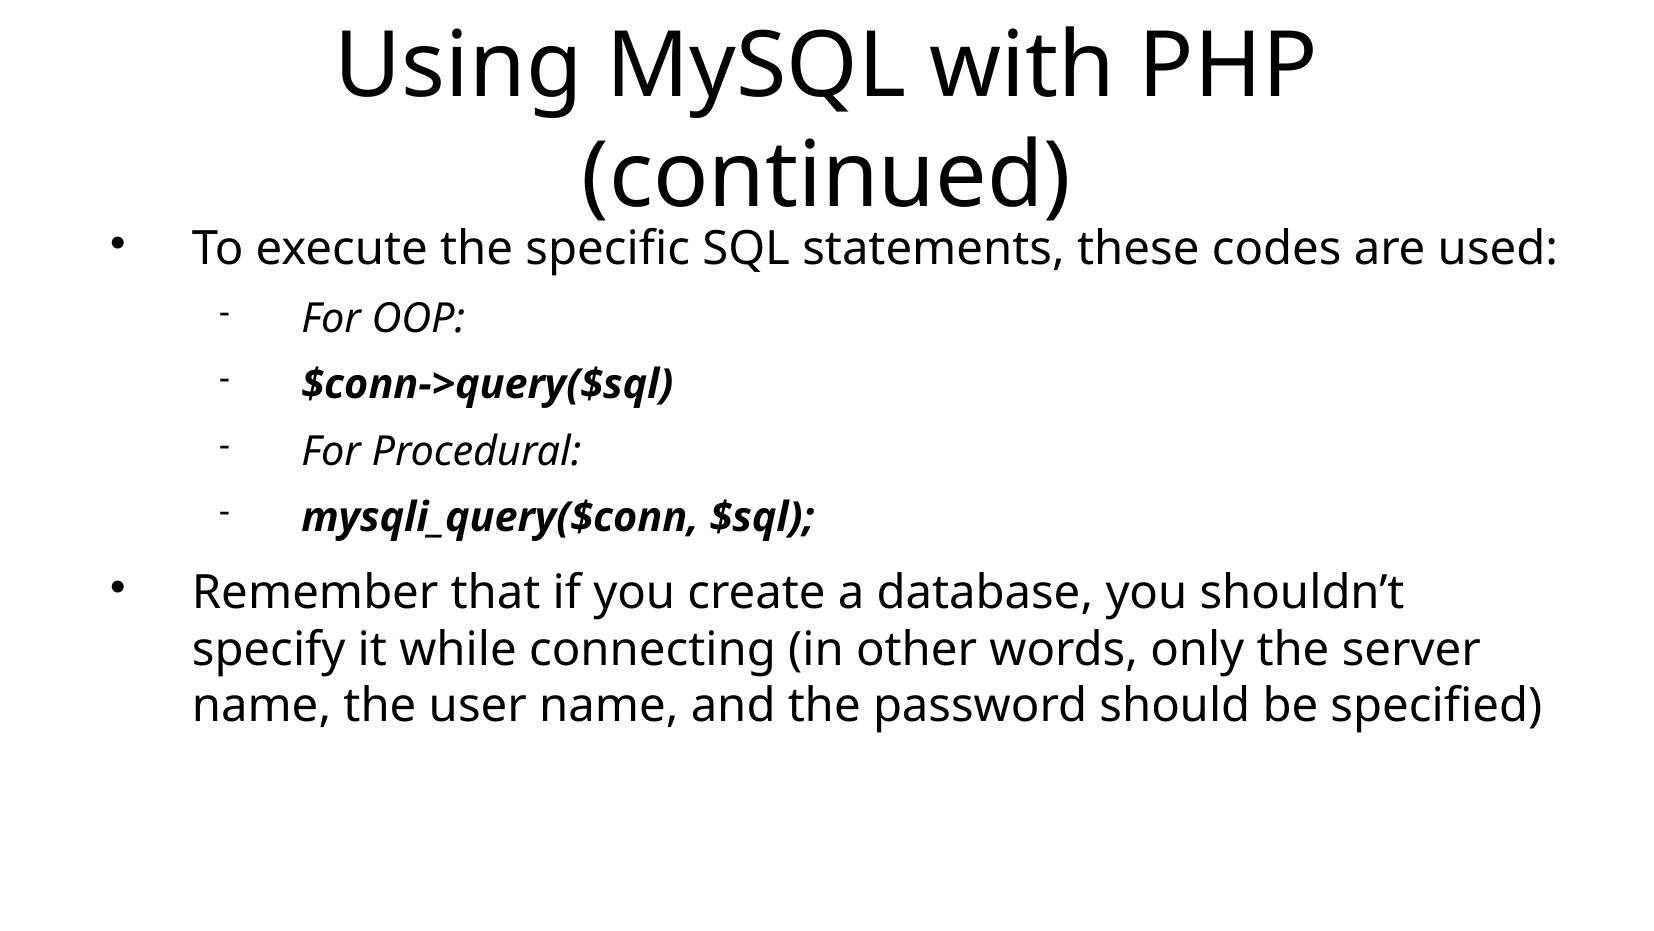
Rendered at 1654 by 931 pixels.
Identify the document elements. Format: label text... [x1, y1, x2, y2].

text_box Using MySQL with PHP (continued) [82, 37, 1571, 193]
text_box To execute the specific SQL statements, these codes are used: For OOP: $conn->query($sql) For Procedural: mysqli_query($conn, $sql); Remember that if you create a database, you shouldn’t specify it while connecting (in other words, only the server name, the user name, and the password should be specified) [82, 217, 1571, 757]
